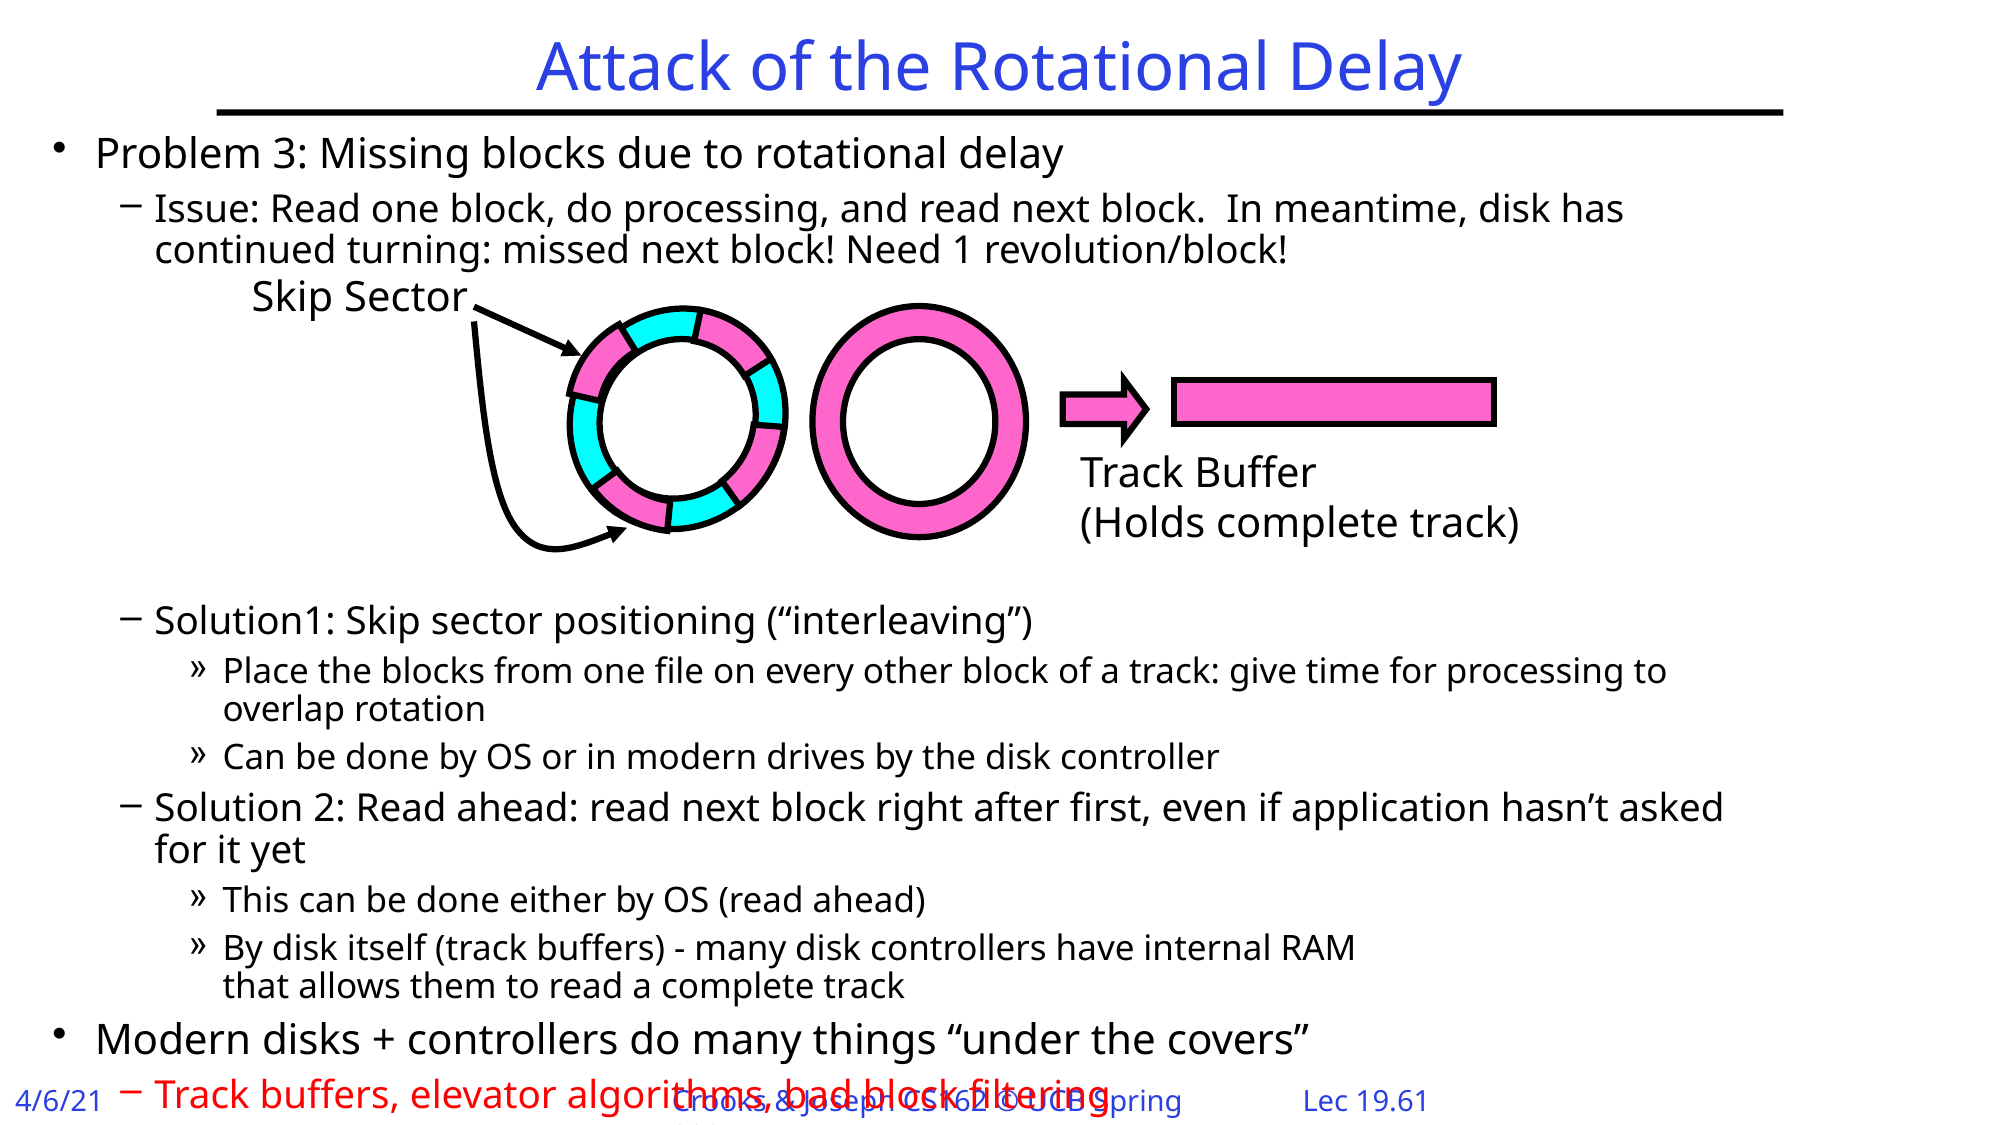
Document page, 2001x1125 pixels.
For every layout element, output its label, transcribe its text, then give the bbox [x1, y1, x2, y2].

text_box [812, 305, 1563, 555]
list Problem 3: Missing blocks due to rotational delay Issue: Read one block, do processing, and read next block. In meantime, disk has continued turning: missed next block! Need 1 revolution/block! Solution1: Skip sector positioning (“interleaving”) Place the blocks from one file on every other block of a track: give time for processing to overlap rotation Can be done by OS or in modern drives by the disk controller Solution 2: Read ahead: read next block right after first, even if application hasn’t asked for it yet This can be done either by OS (read ahead) By disk itself (track buffers) - many disk controllers have internal RAM that allows them to read a complete track Modern disks + controllers do many things “under the covers” Track buffers, elevator algorithms, bad block filtering [37, 125, 1788, 1125]
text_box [237, 262, 784, 563]
title Attack of the Rotational Delay [216, 24, 1784, 113]
